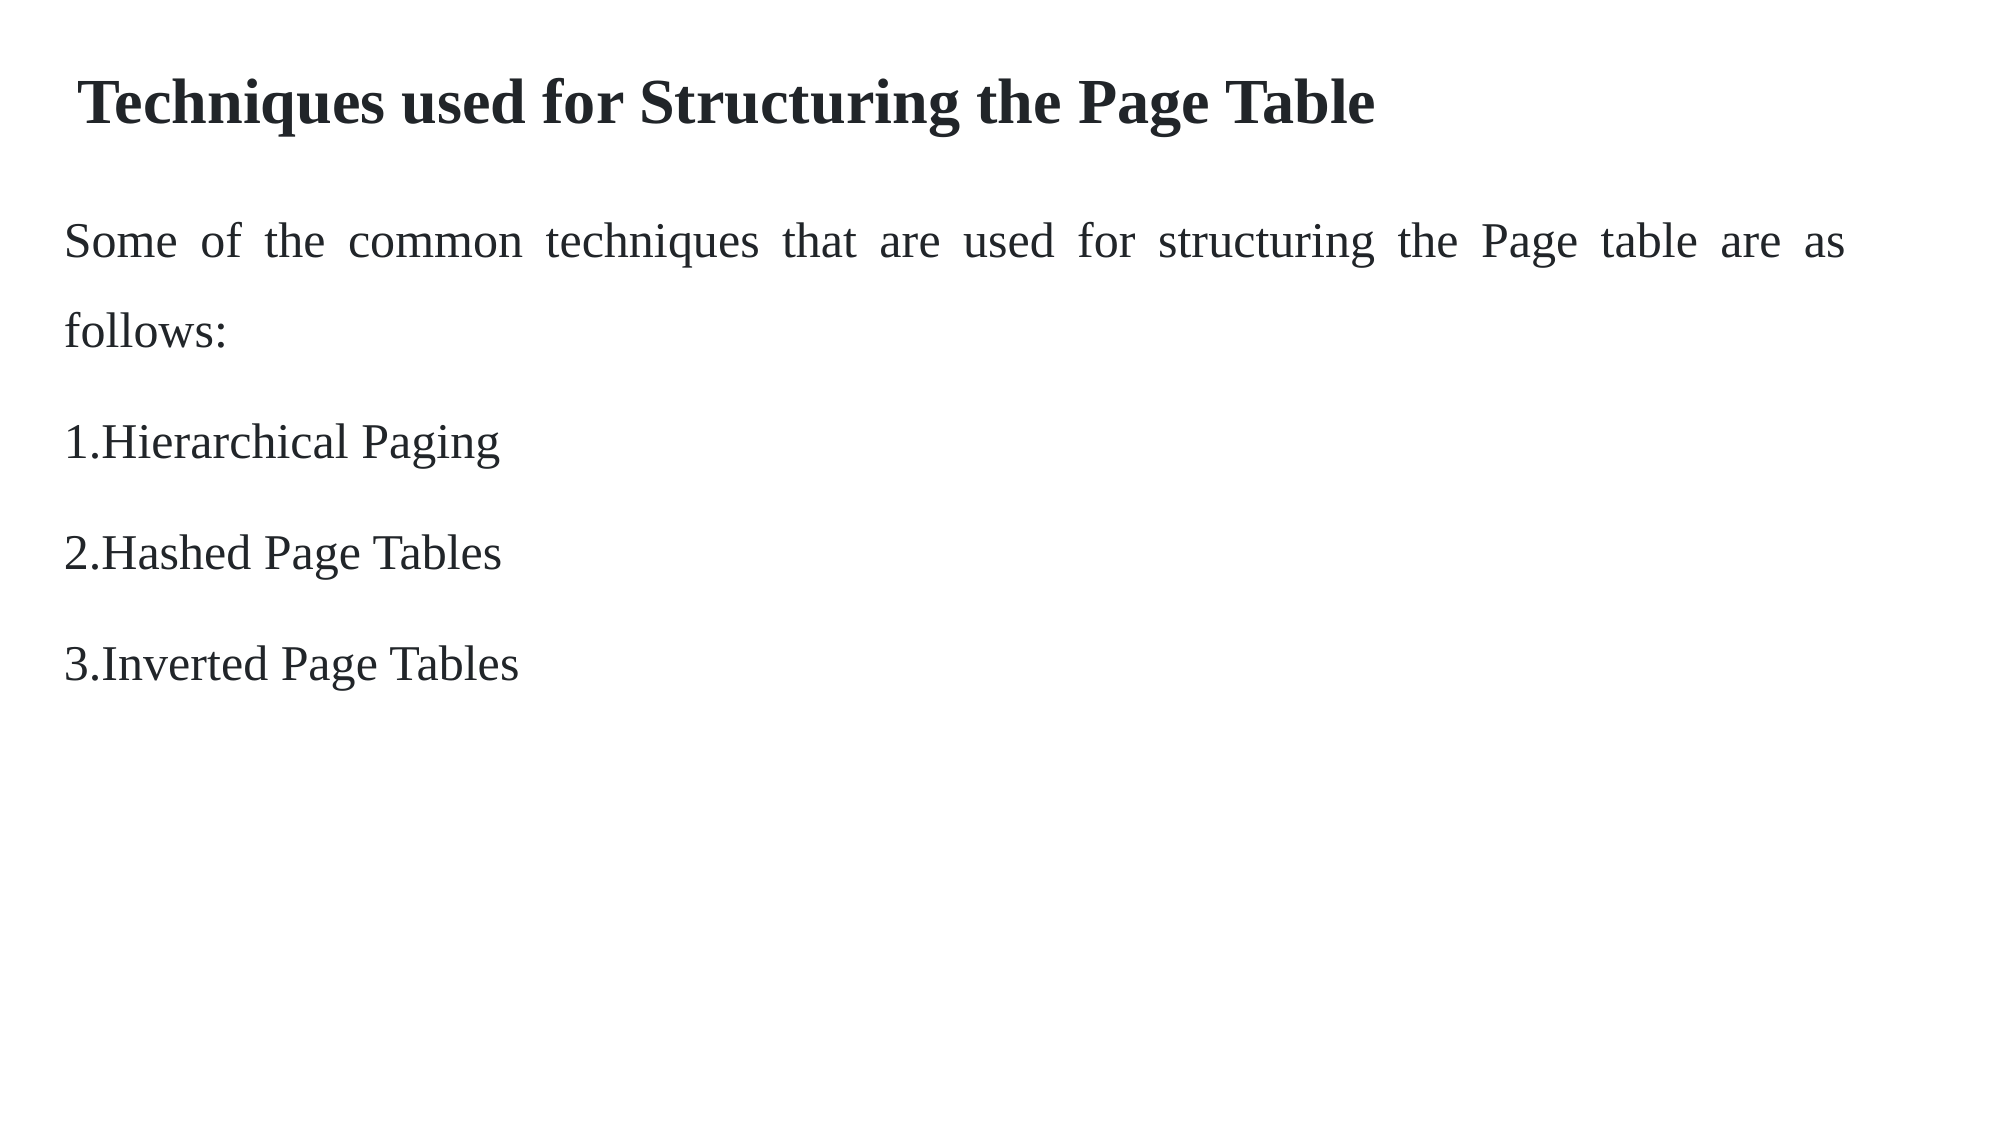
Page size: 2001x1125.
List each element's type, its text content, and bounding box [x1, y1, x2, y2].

list Some of the common techniques that are used for structuring the Page table are as follows: Hierarchical Paging Hashed Page Tables Inverted Page Tables [48, 169, 1863, 1014]
title Techniques used for Structuring the Page Table [62, 59, 1863, 146]
